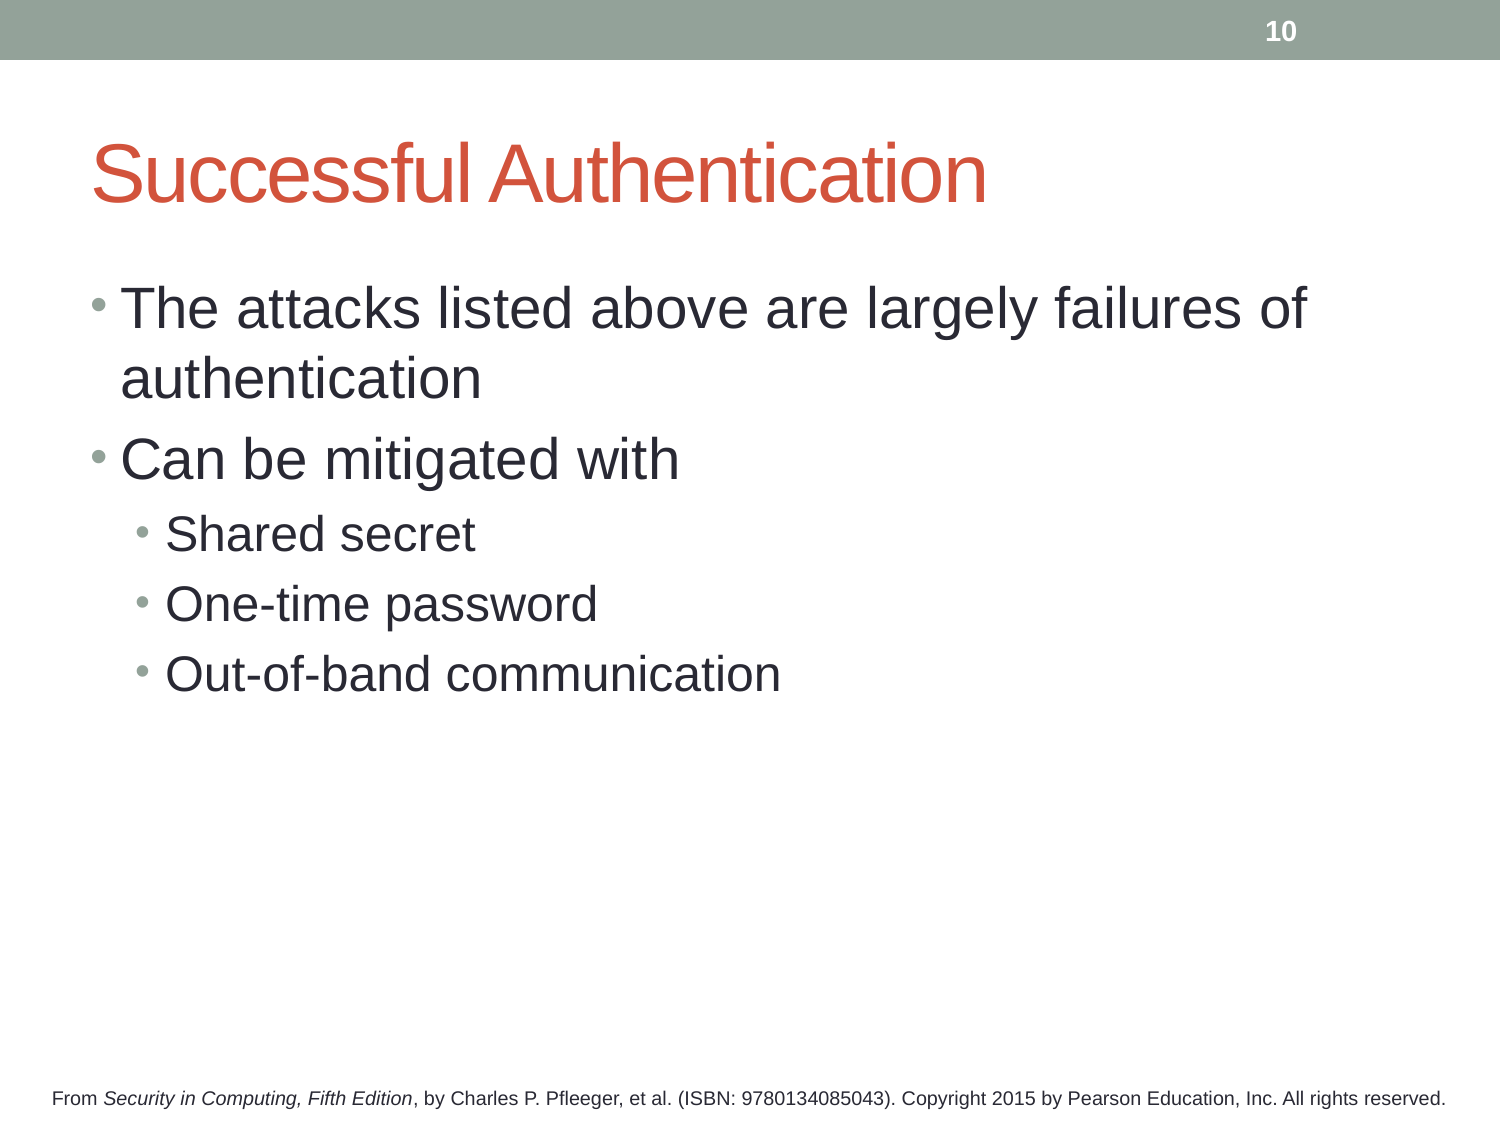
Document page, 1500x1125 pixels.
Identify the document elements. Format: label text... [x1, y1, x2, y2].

slide_number 10 [1250, 3, 1425, 57]
title Successful Authentication [75, 87, 1425, 250]
list The attacks listed above are largely failures of authentication Can be mitigated with Shared secret One-time password Out-of-band communication [75, 262, 1425, 1063]
footer From Security in Computing, Fifth Edition, by Charles P. Pfleeger, et al. (ISBN: 9780134085043). Copyright 2015 by Pearson Education, Inc. All rights reserved. [0, 1071, 1500, 1125]
